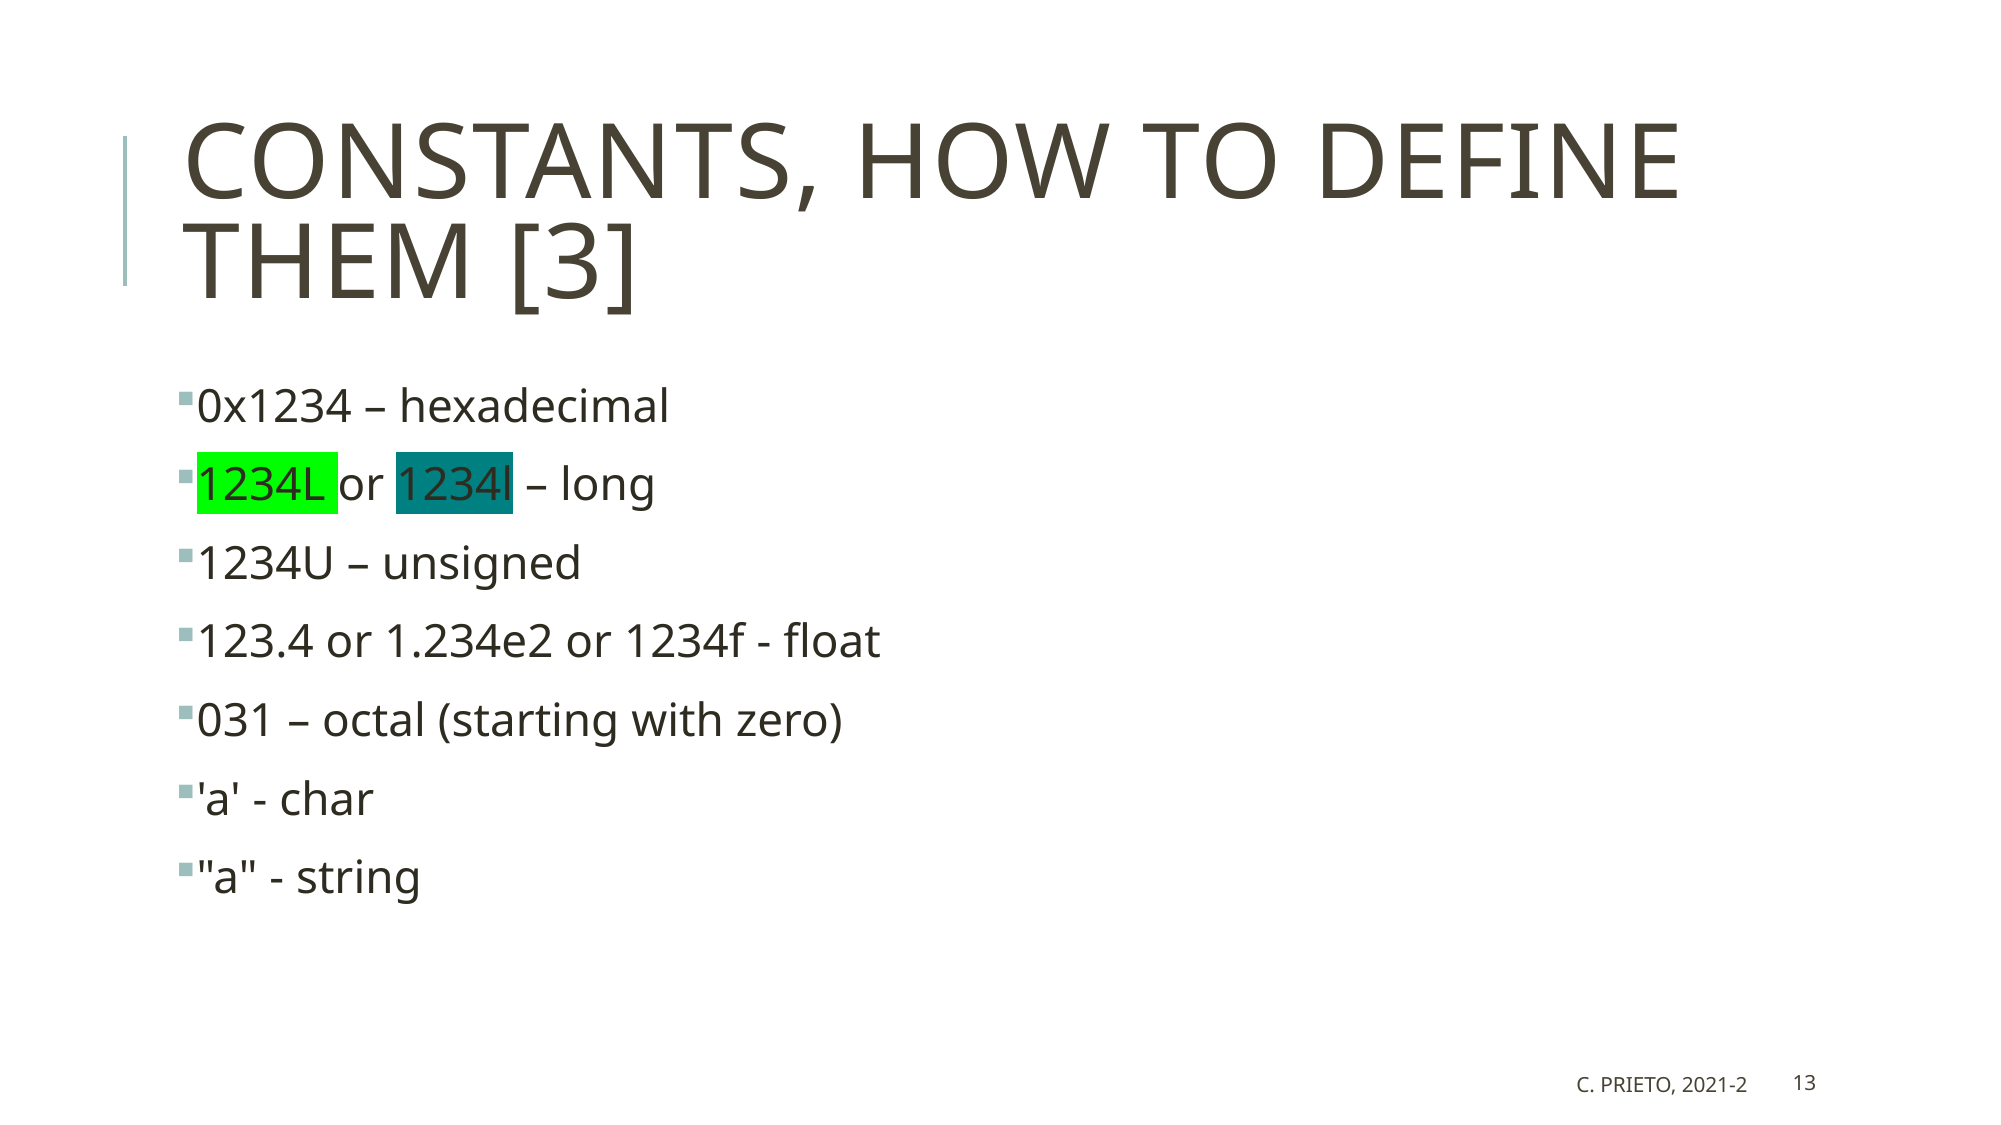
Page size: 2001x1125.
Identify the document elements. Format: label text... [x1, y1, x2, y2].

slide_number 13 [1777, 1061, 1938, 1107]
footer C. Prieto, 2021-2 [794, 1061, 1763, 1107]
list 0x1234 – hexadecimal 1234L or 1234l – long 1234U – unsigned 123.4 or 1.234e2 or 1234f - float 031 – octal (starting with zero) 'a' - char "a" - string [168, 375, 948, 1035]
title Constants, how to define them [3] [168, 96, 1763, 342]
